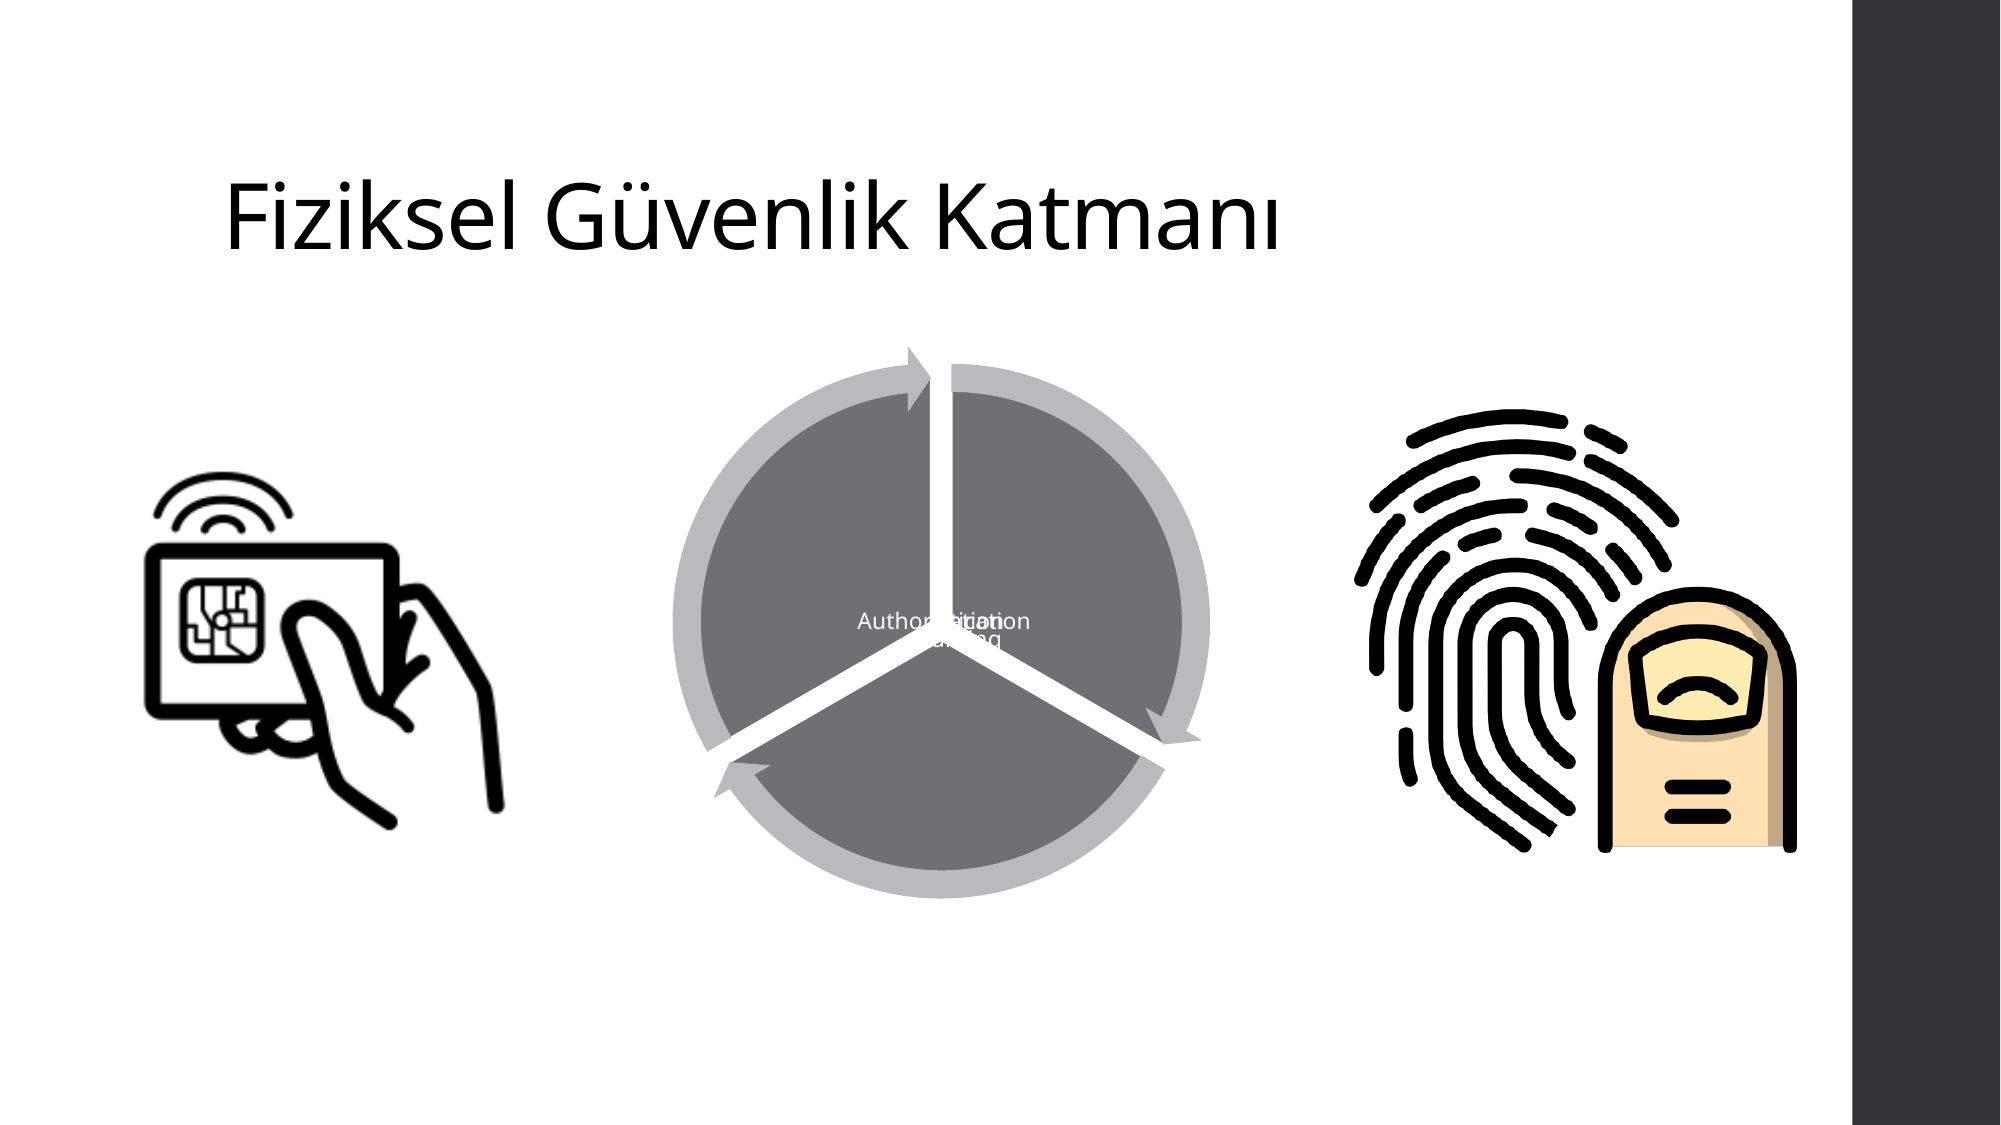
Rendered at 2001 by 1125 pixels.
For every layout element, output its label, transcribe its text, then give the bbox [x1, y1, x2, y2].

picture [122, 446, 529, 853]
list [633, 337, 1250, 926]
picture [1354, 409, 1798, 853]
title Fiziksel Güvenlik Katmanı [206, 60, 1797, 278]
